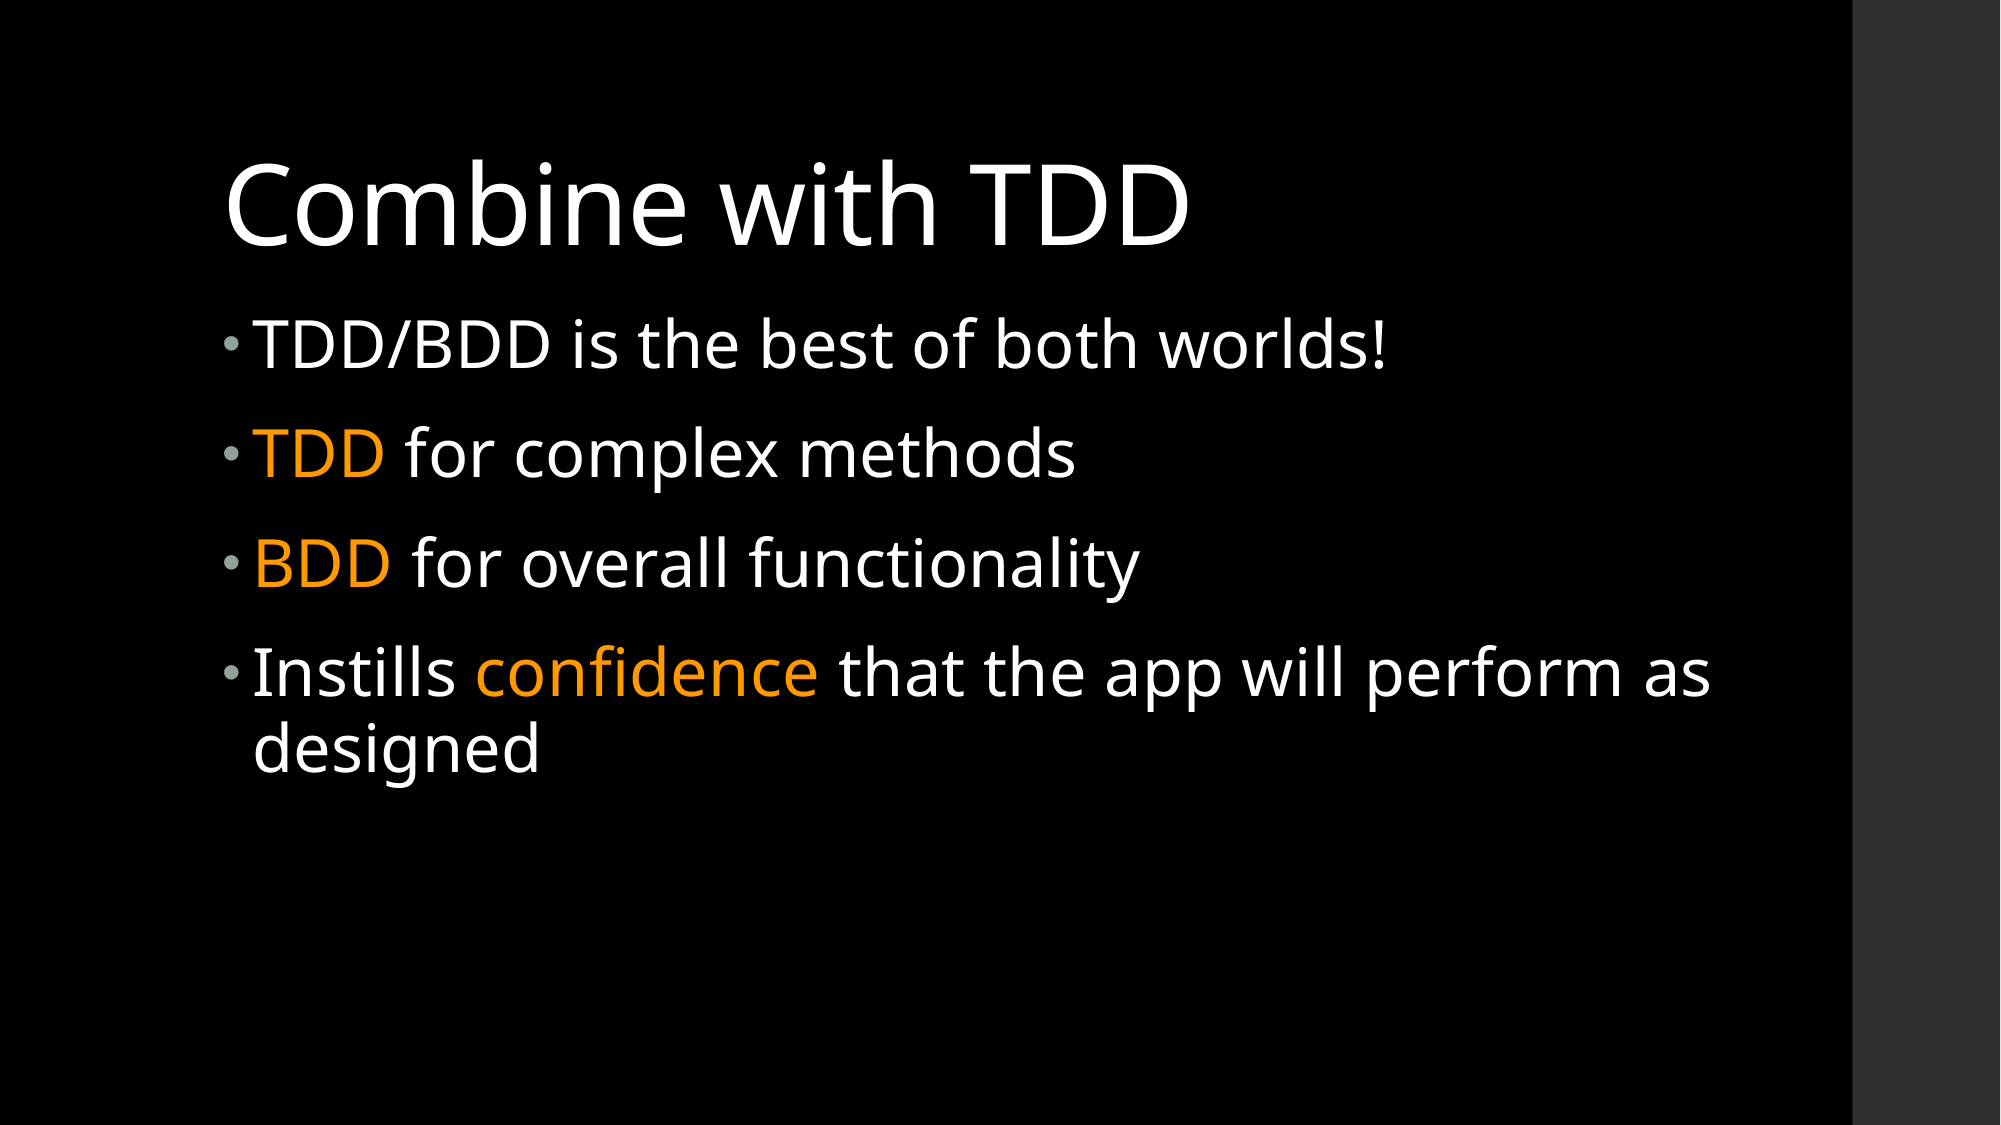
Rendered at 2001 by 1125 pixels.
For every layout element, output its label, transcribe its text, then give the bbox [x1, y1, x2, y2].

title Combine with TDD [206, 60, 1797, 278]
list TDD/BDD is the best of both worlds! TDD for complex methods BDD for overall functionality Instills confidence that the app will perform as designed [206, 299, 1812, 1014]
